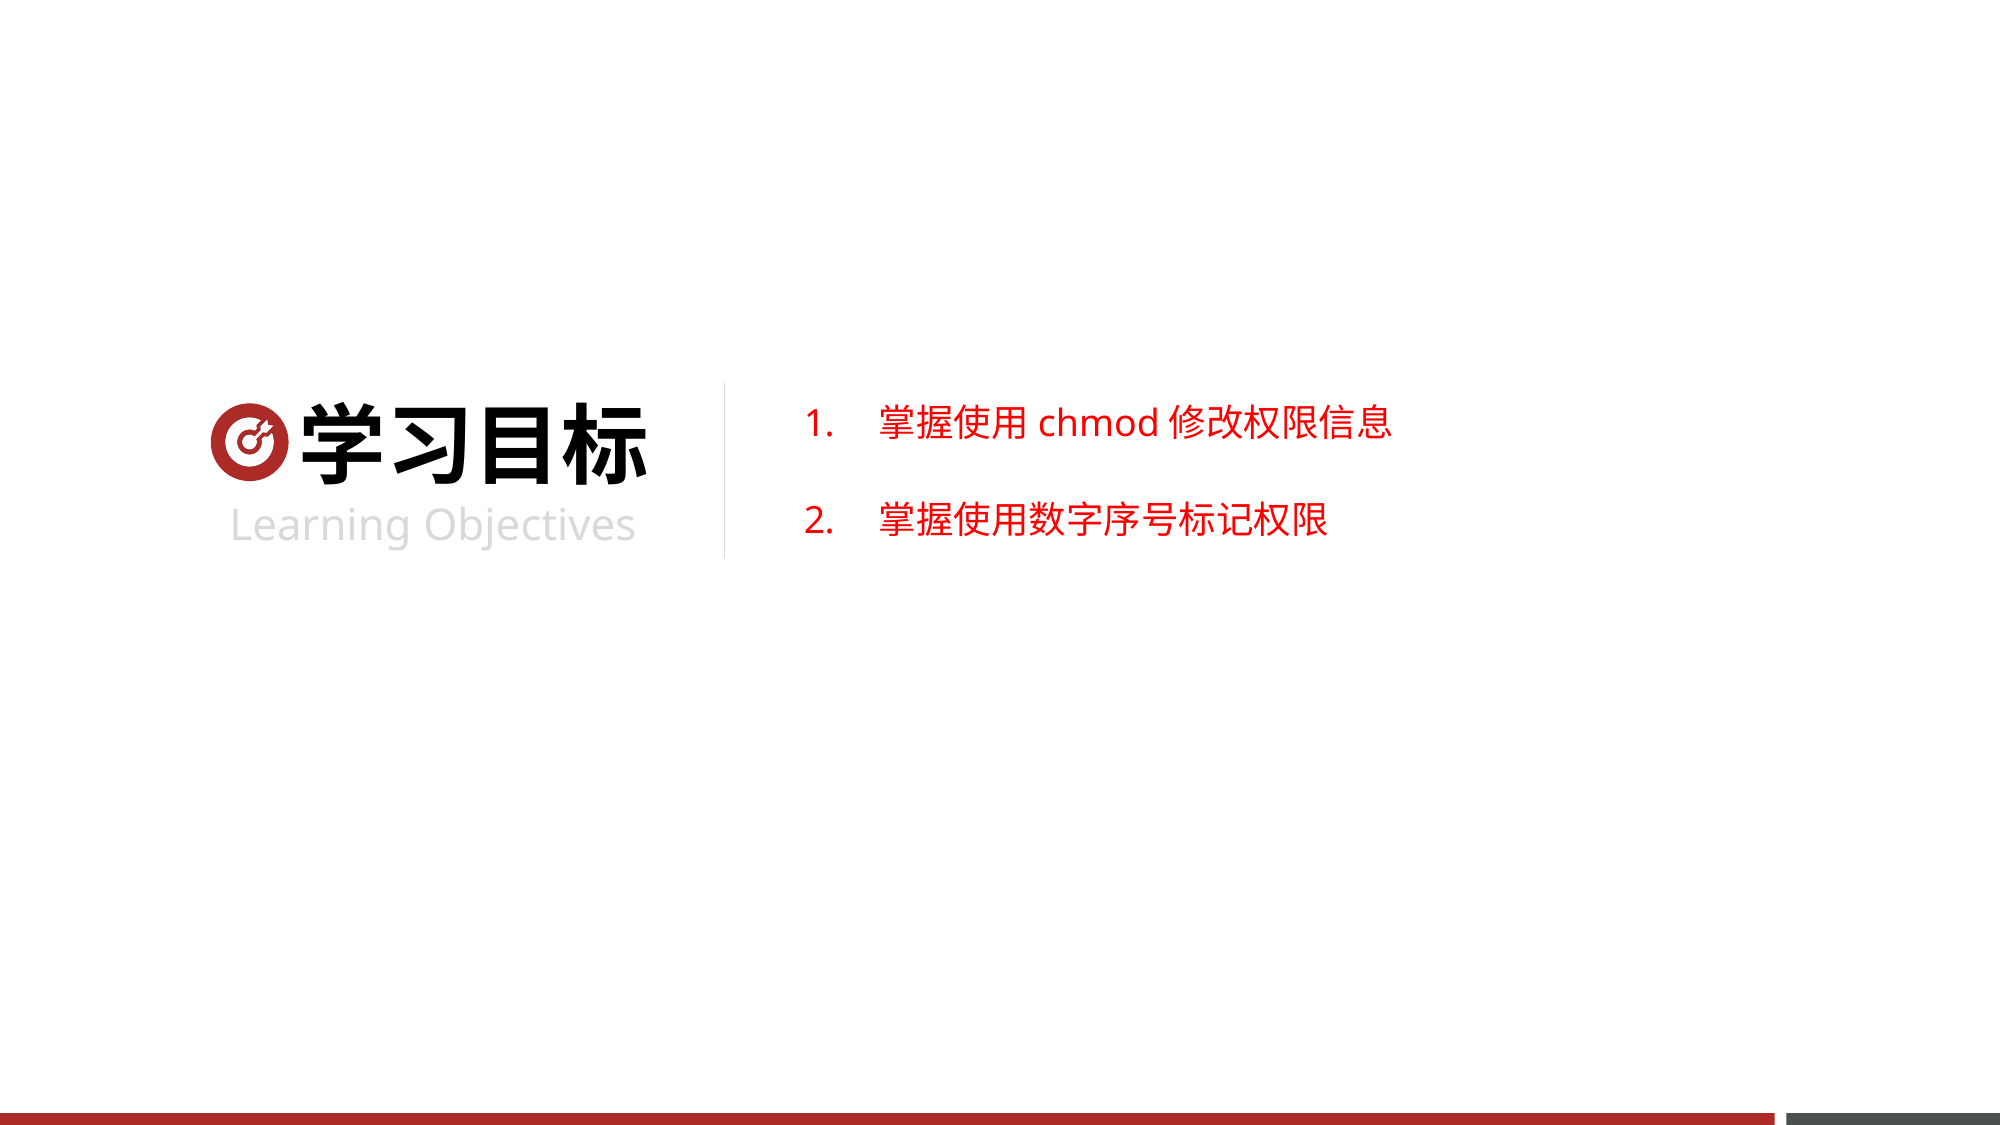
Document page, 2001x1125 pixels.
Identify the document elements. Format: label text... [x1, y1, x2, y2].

list 掌握使用chmod修改权限信息 掌握使用数字序号标记权限 [789, 235, 1823, 661]
picture [216, 408, 283, 476]
